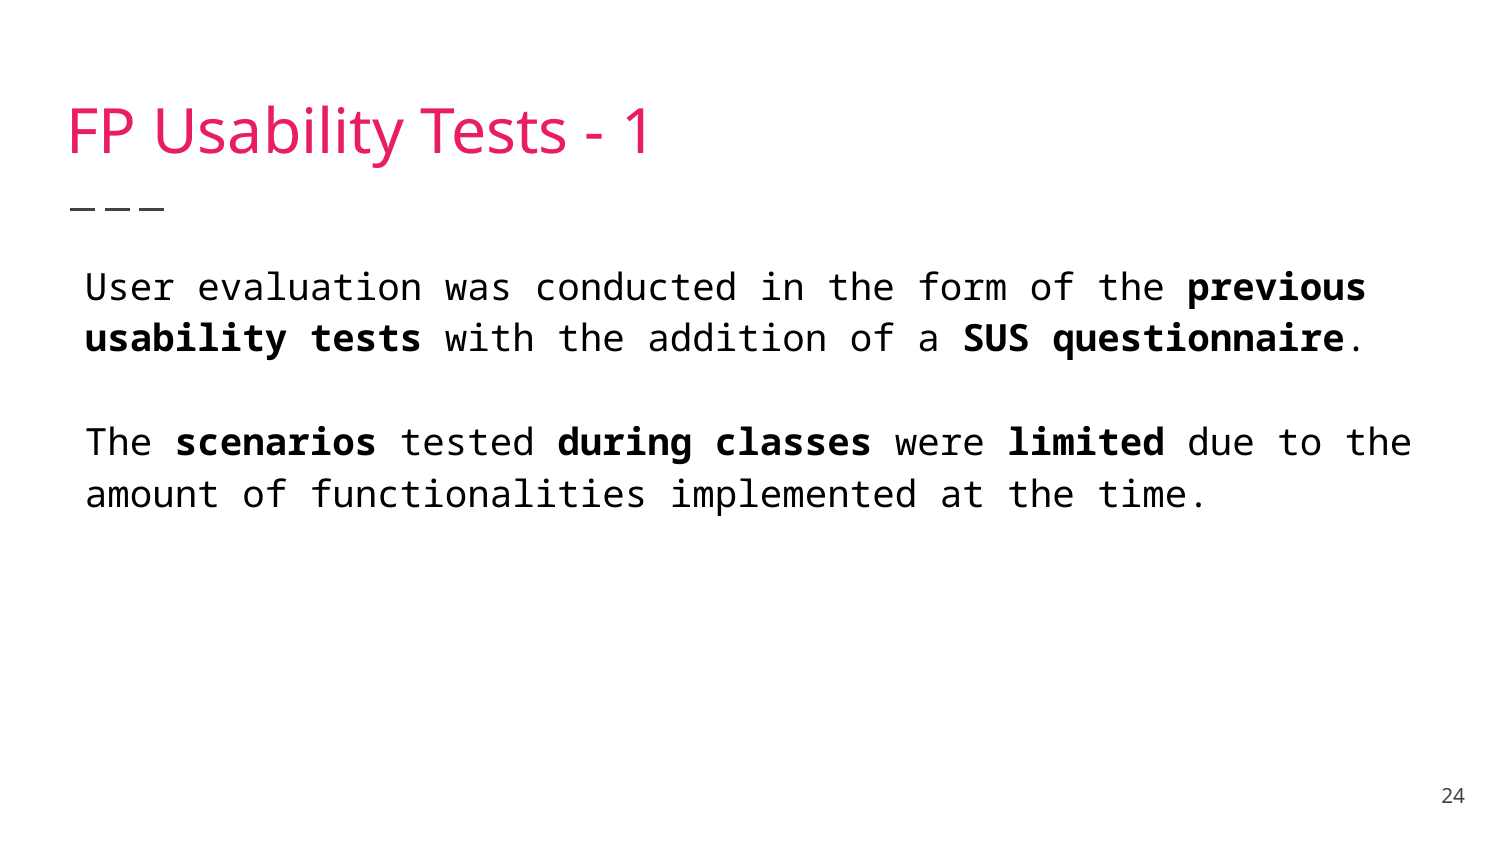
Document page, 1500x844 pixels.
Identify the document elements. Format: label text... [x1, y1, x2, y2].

list User evaluation was conducted in the form of the previous usability tests with the addition of a SUS questionnaire. The scenarios tested during classes were limited due to the amount of functionalities implemented at the time. [51, 240, 1449, 844]
title FP Usability Tests - 1 [51, 61, 1449, 182]
slide_number 24 [1389, 764, 1480, 830]
